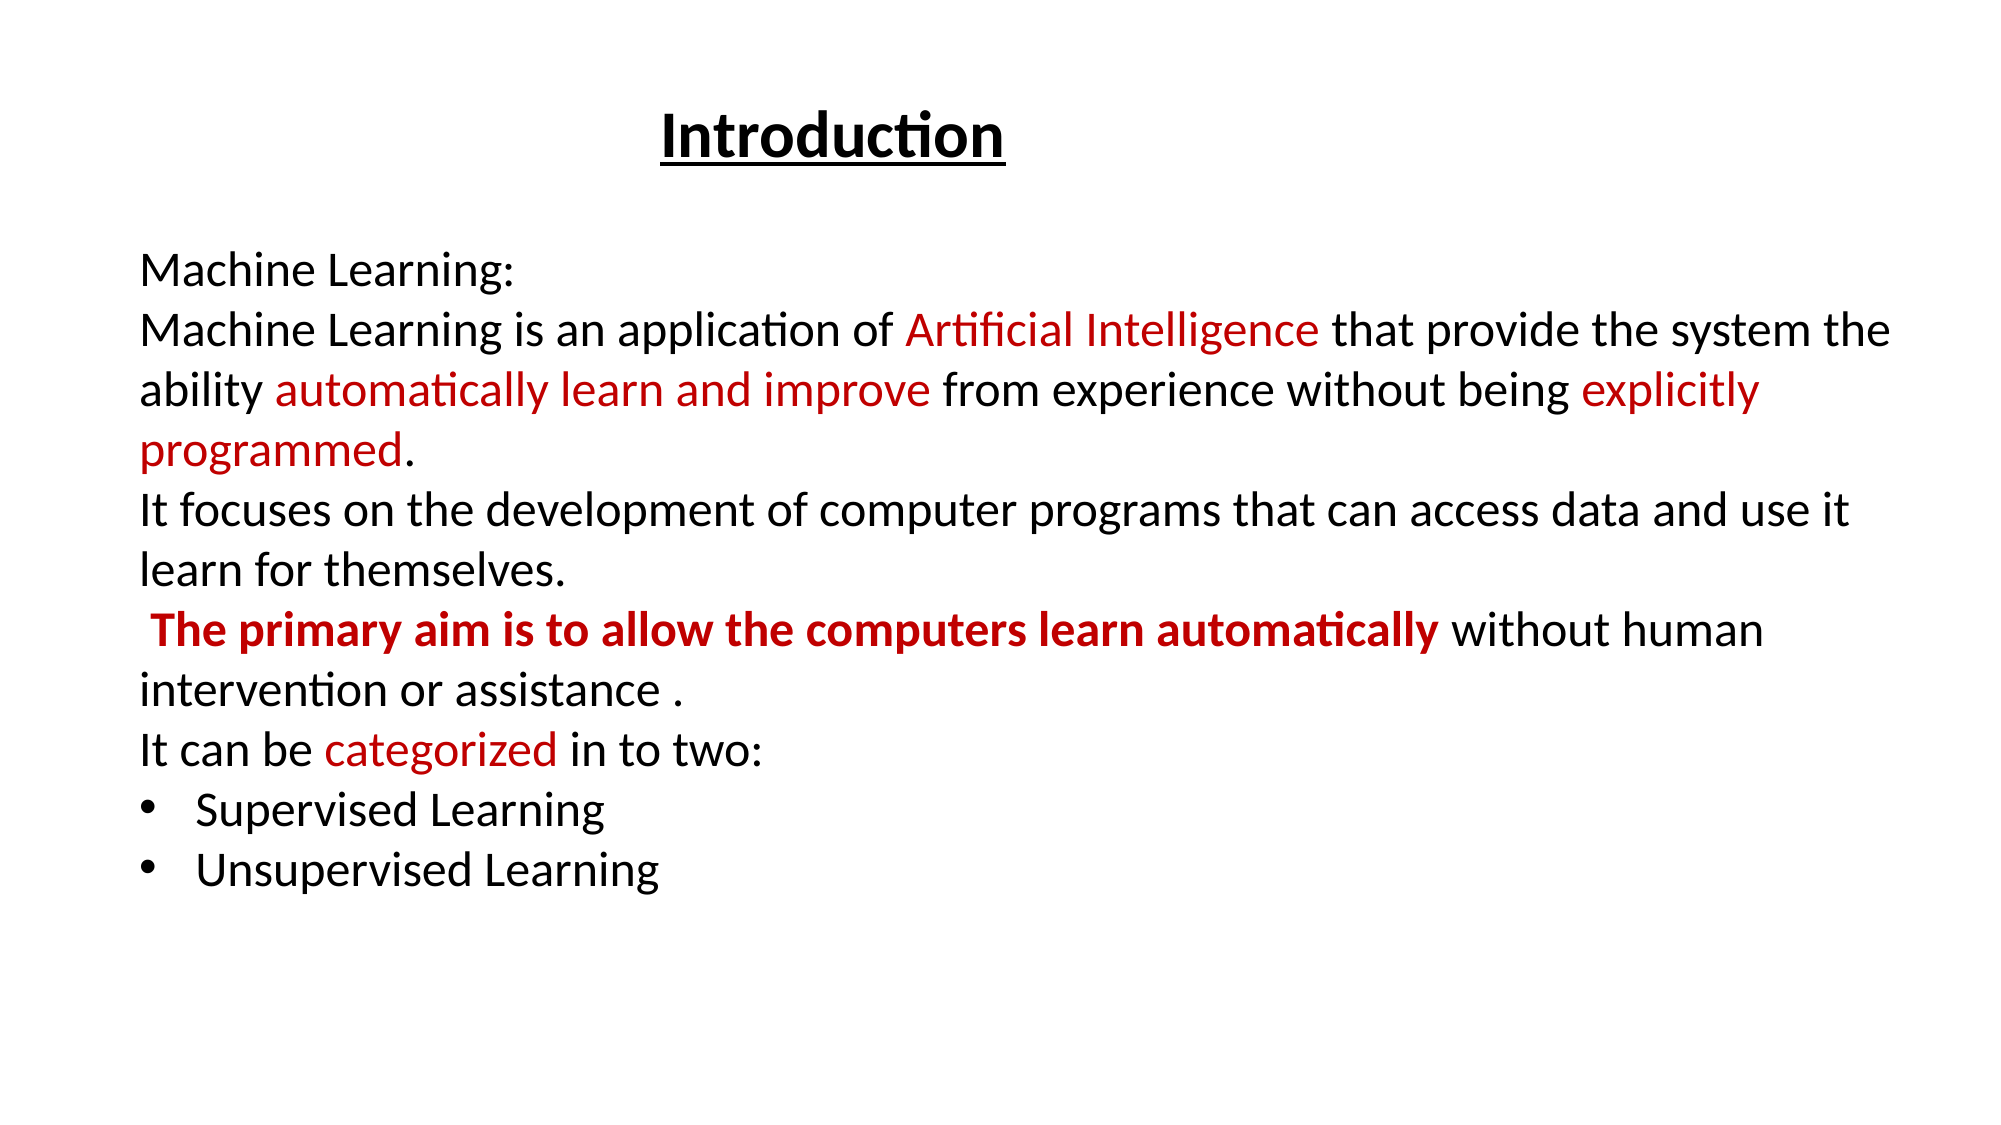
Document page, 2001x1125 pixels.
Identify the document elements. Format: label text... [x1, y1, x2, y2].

text_box Introduction [194, 83, 1485, 179]
text_box Machine Learning: Machine Learning is an application of Artificial Intelligence that provide the system the ability automatically learn and improve from experience without being explicitly programmed. It focuses on the development of computer programs that can access data and use it learn for themselves. The primary aim is to allow the computers learn automatically without human intervention or assistance . It can be categorized in to two: Supervised Learning Unsupervised Learning [124, 229, 1929, 964]
